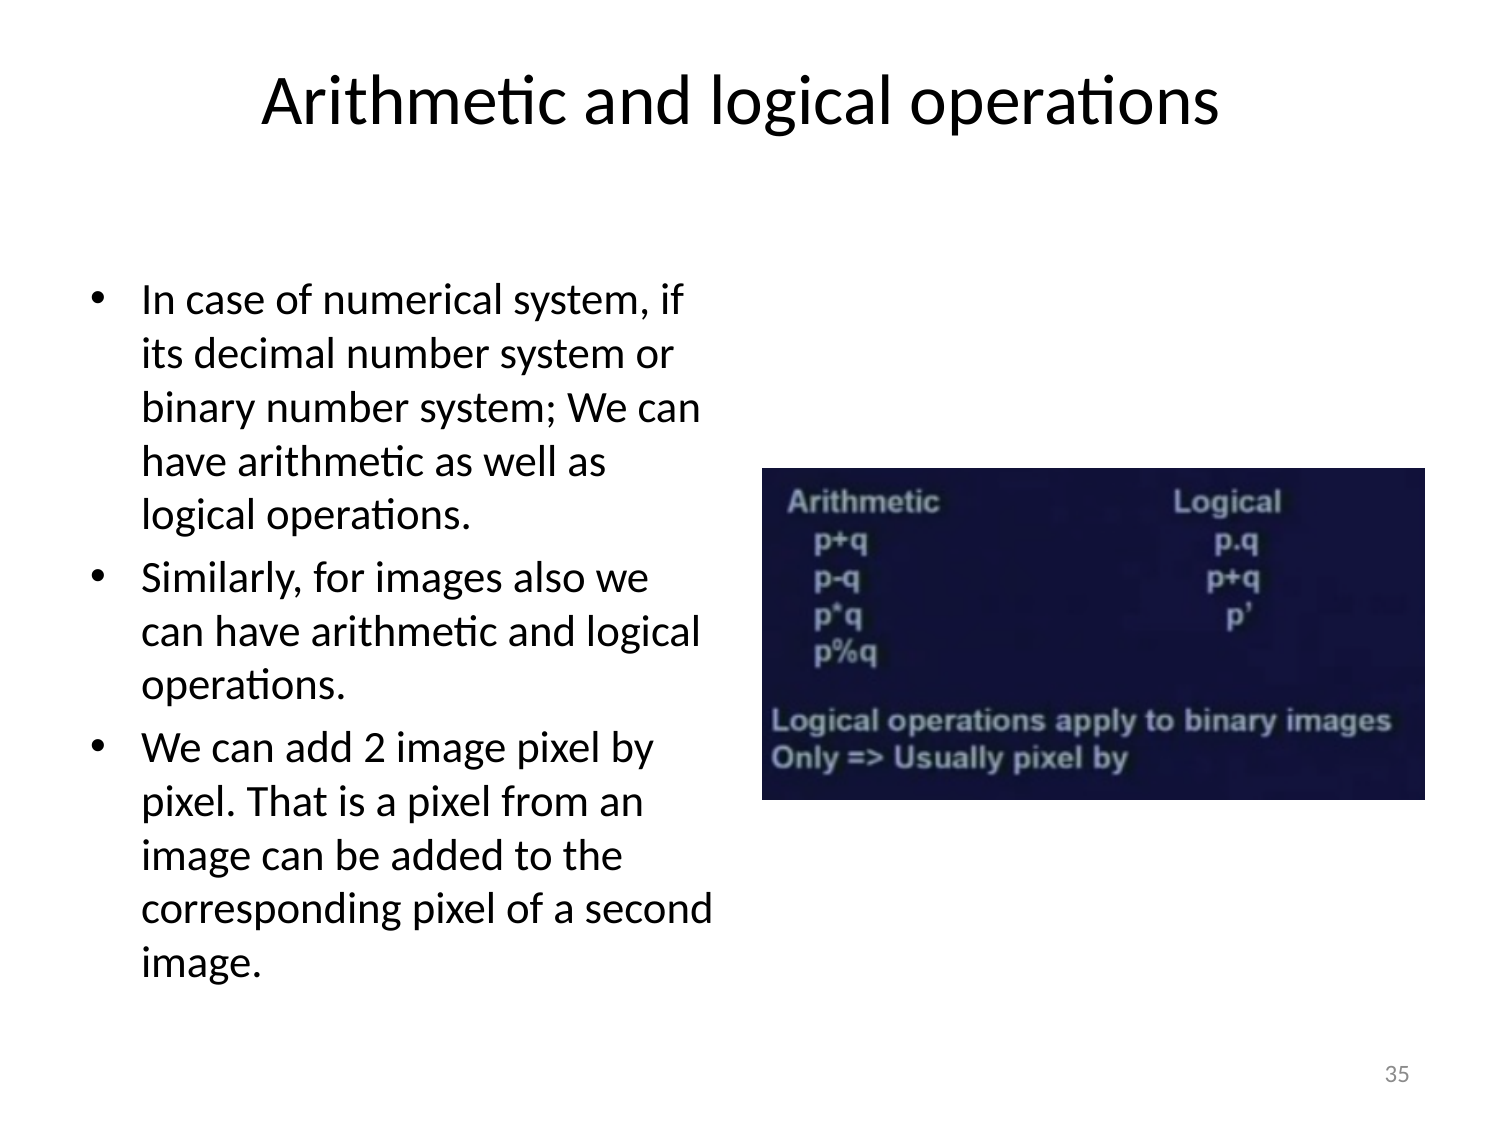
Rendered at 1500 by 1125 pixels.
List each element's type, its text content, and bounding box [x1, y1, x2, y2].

list In case of numerical system, if its decimal number system or binary number system; We can have arithmetic as well as logical operations. Similarly, for images also we can have arithmetic and logical operations. We can add 2 image pixel by pixel. That is a pixel from an image can be added to the corresponding pixel of a second image. [75, 262, 738, 1005]
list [762, 262, 1426, 1006]
title Arithmetic and logical operations [75, 45, 1425, 233]
slide_number 35 [1074, 1042, 1425, 1103]
